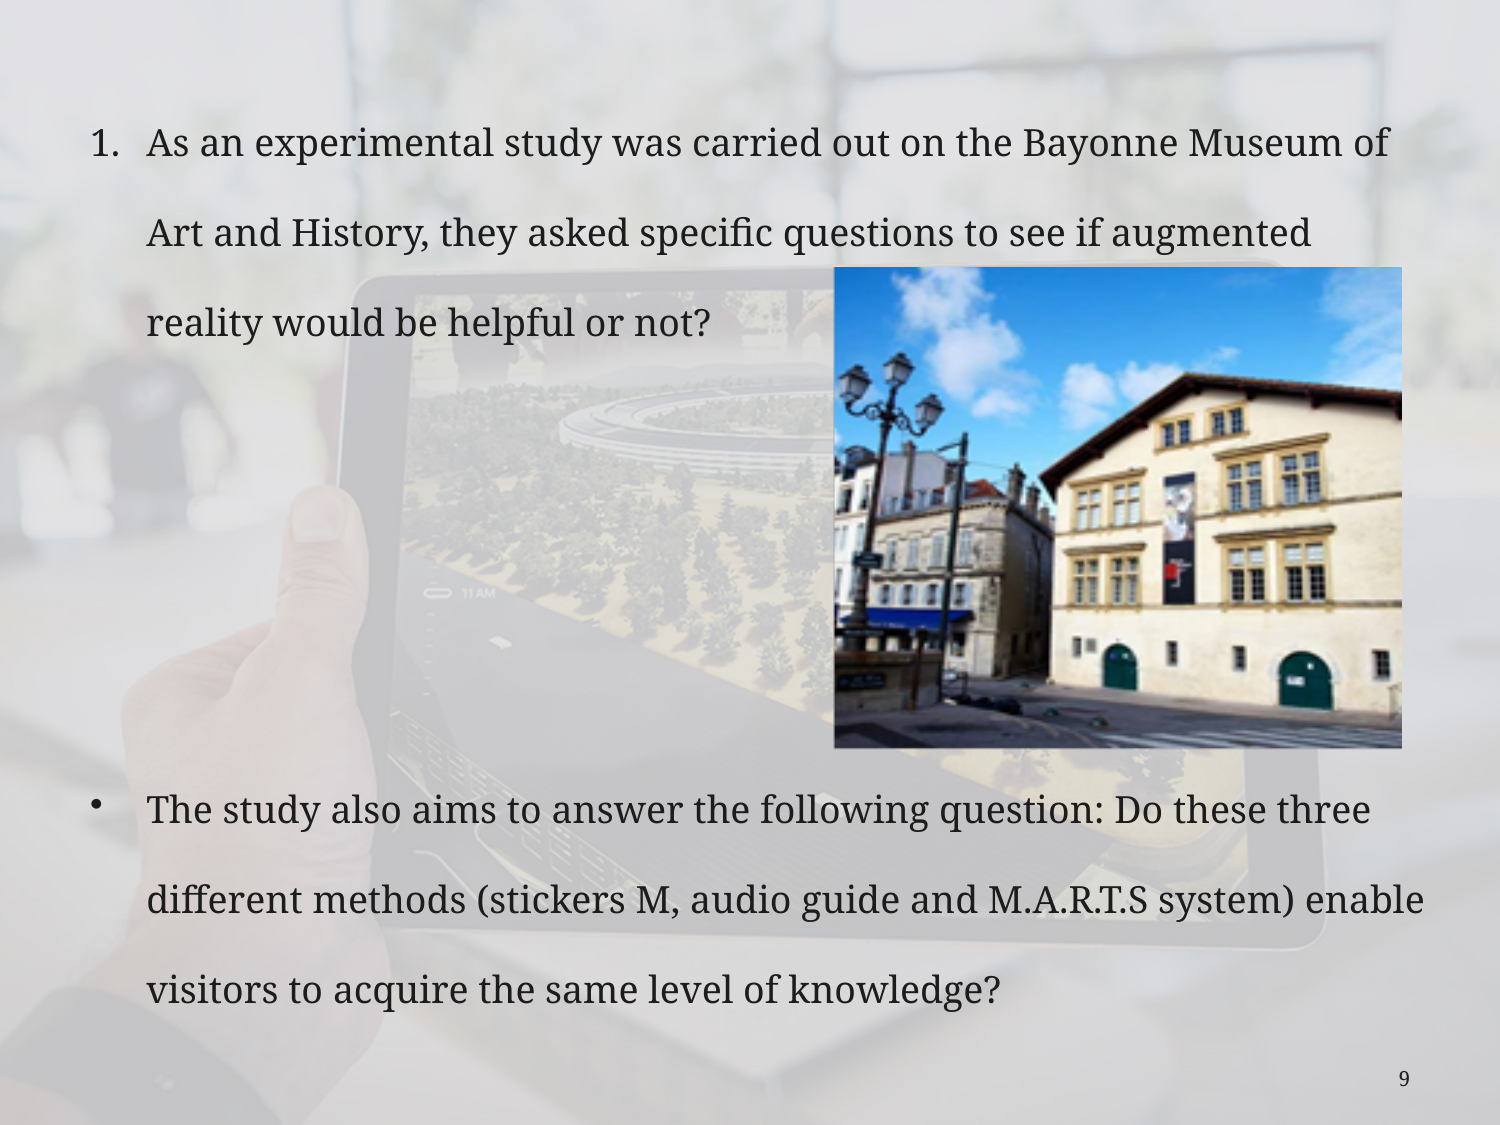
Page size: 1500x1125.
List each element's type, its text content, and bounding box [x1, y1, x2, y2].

slide_number 9 [1074, 1058, 1425, 1115]
picture [0, 0, 1500, 1125]
list As an experimental study was carried out on the Bayonne Museum of Art and History, they asked specific questions to see if augmented reality would be helpful or not? The study also aims to answer the following question: Do these three different methods (stickers M, audio guide and M.A.R.T.S system) enable visitors to acquire the same level of knowledge? [75, 66, 1447, 1115]
